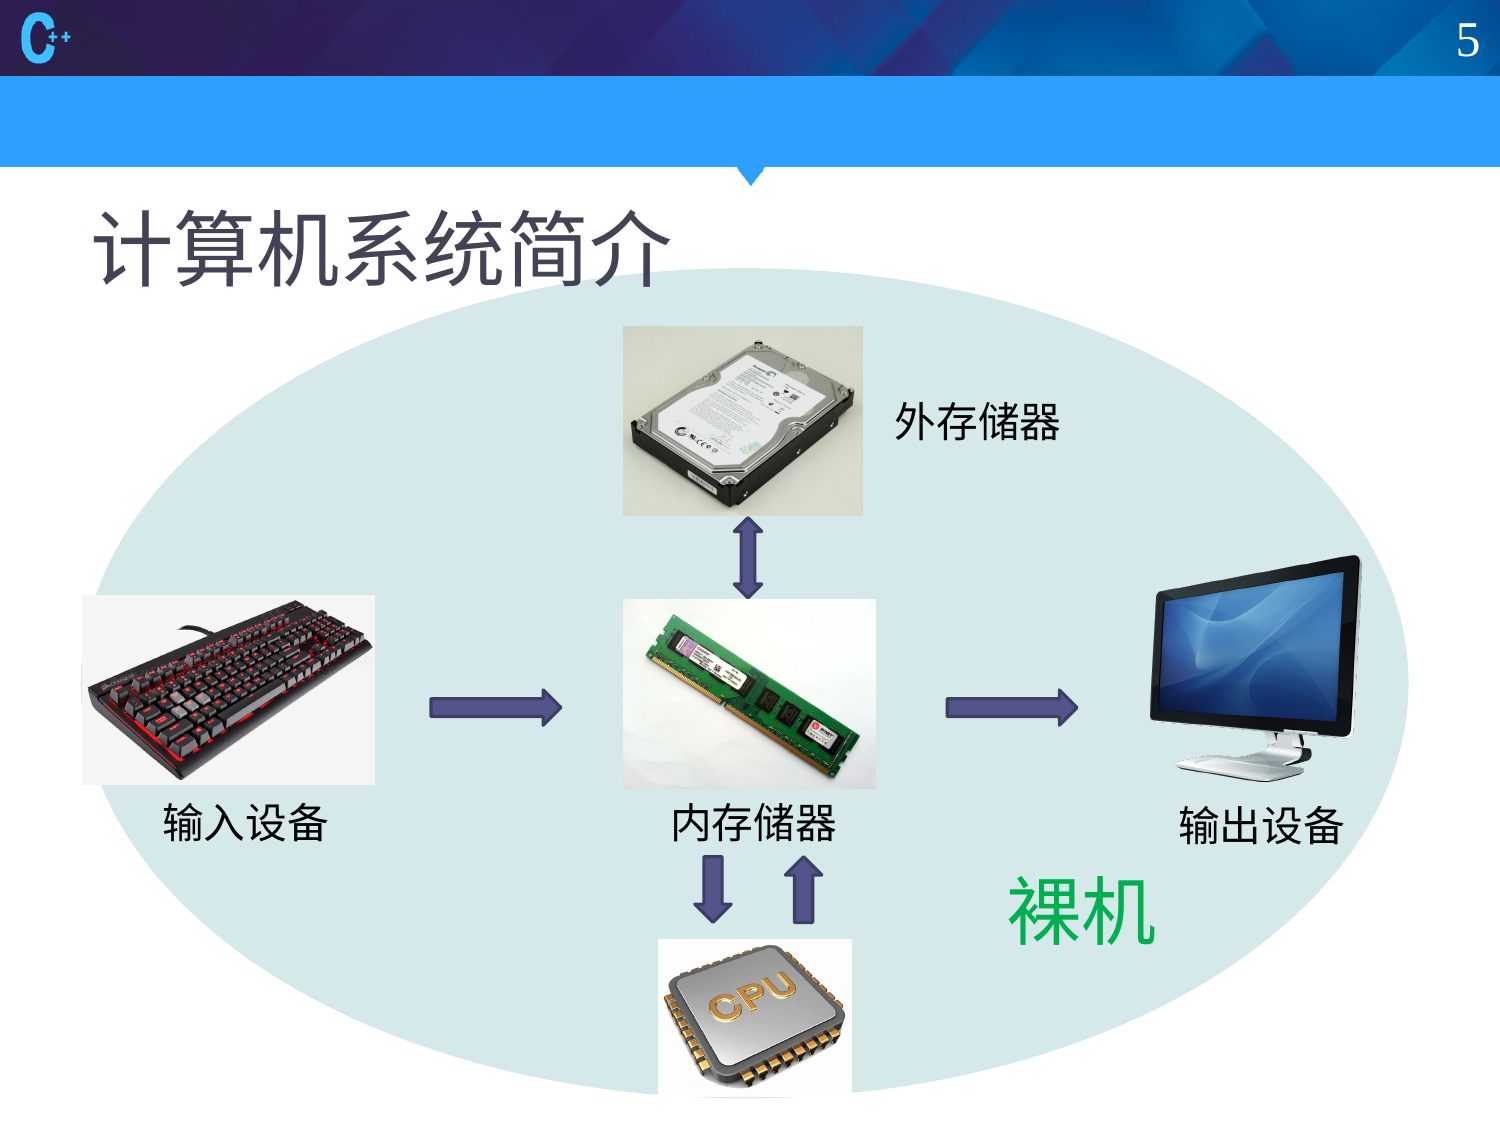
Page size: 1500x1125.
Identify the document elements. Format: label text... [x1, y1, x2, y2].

title 计算机系统简介 [75, 168, 1425, 327]
picture [0, 0, 1500, 1125]
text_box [82, 269, 1408, 1097]
slide_number 5 [1399, 6, 1496, 67]
